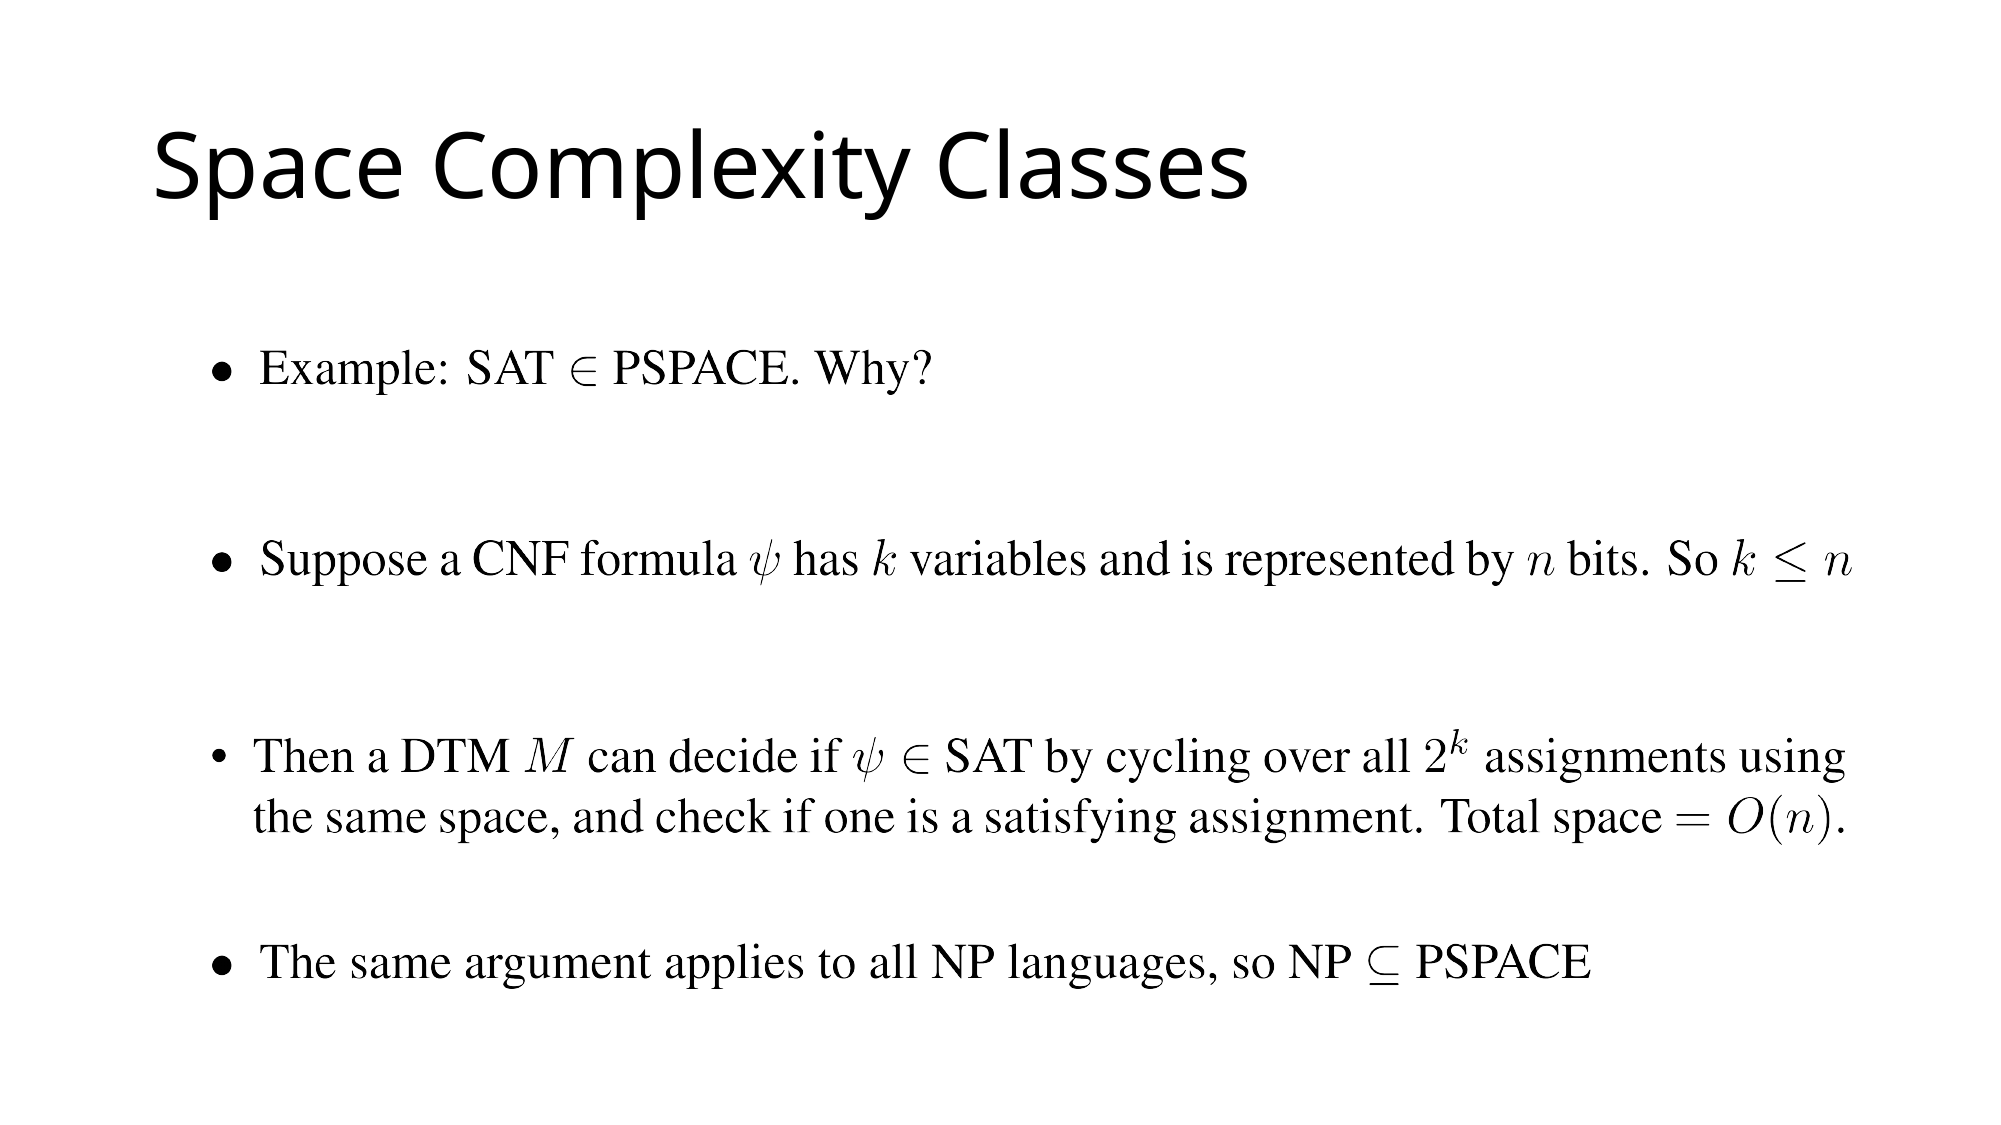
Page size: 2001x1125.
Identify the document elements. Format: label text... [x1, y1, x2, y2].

picture [212, 943, 1591, 989]
title Space Complexity Classes [137, 59, 1863, 278]
picture [212, 539, 1852, 586]
picture [212, 349, 931, 395]
picture [212, 729, 1845, 845]
